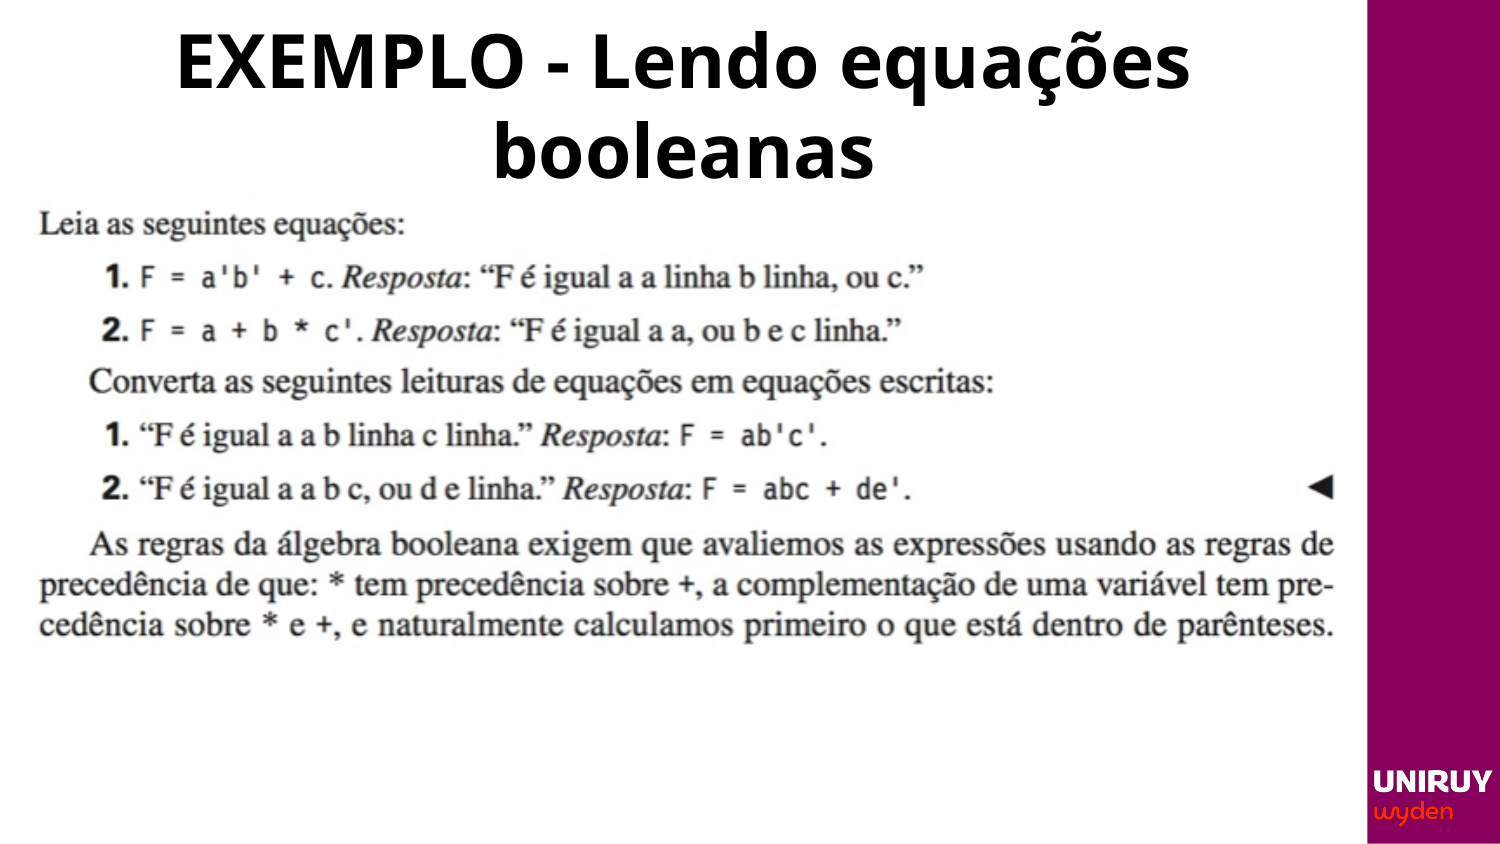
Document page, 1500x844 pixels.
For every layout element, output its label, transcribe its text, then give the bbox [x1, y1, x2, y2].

title EXEMPLO - Lendo equações booleanas [63, 33, 1304, 175]
picture [26, 195, 1340, 648]
picture [1374, 770, 1493, 827]
